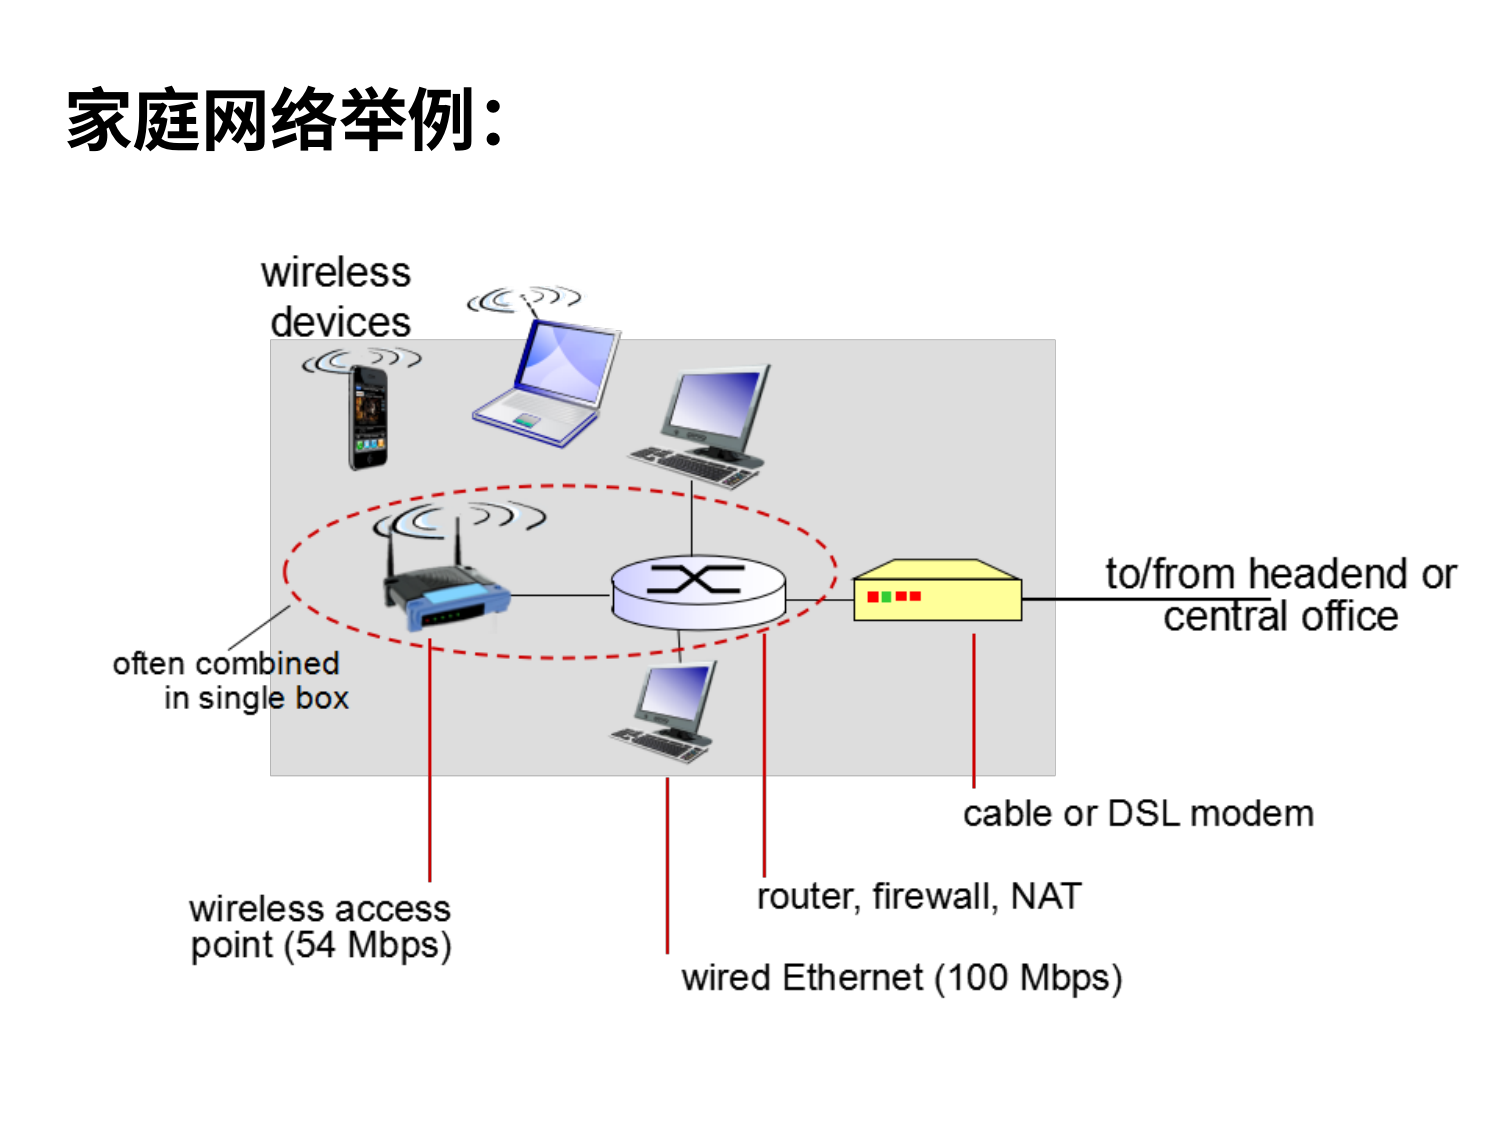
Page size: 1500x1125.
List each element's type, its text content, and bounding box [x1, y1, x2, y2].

picture [97, 240, 1500, 1006]
title 家庭网络举例： [48, 21, 1424, 225]
